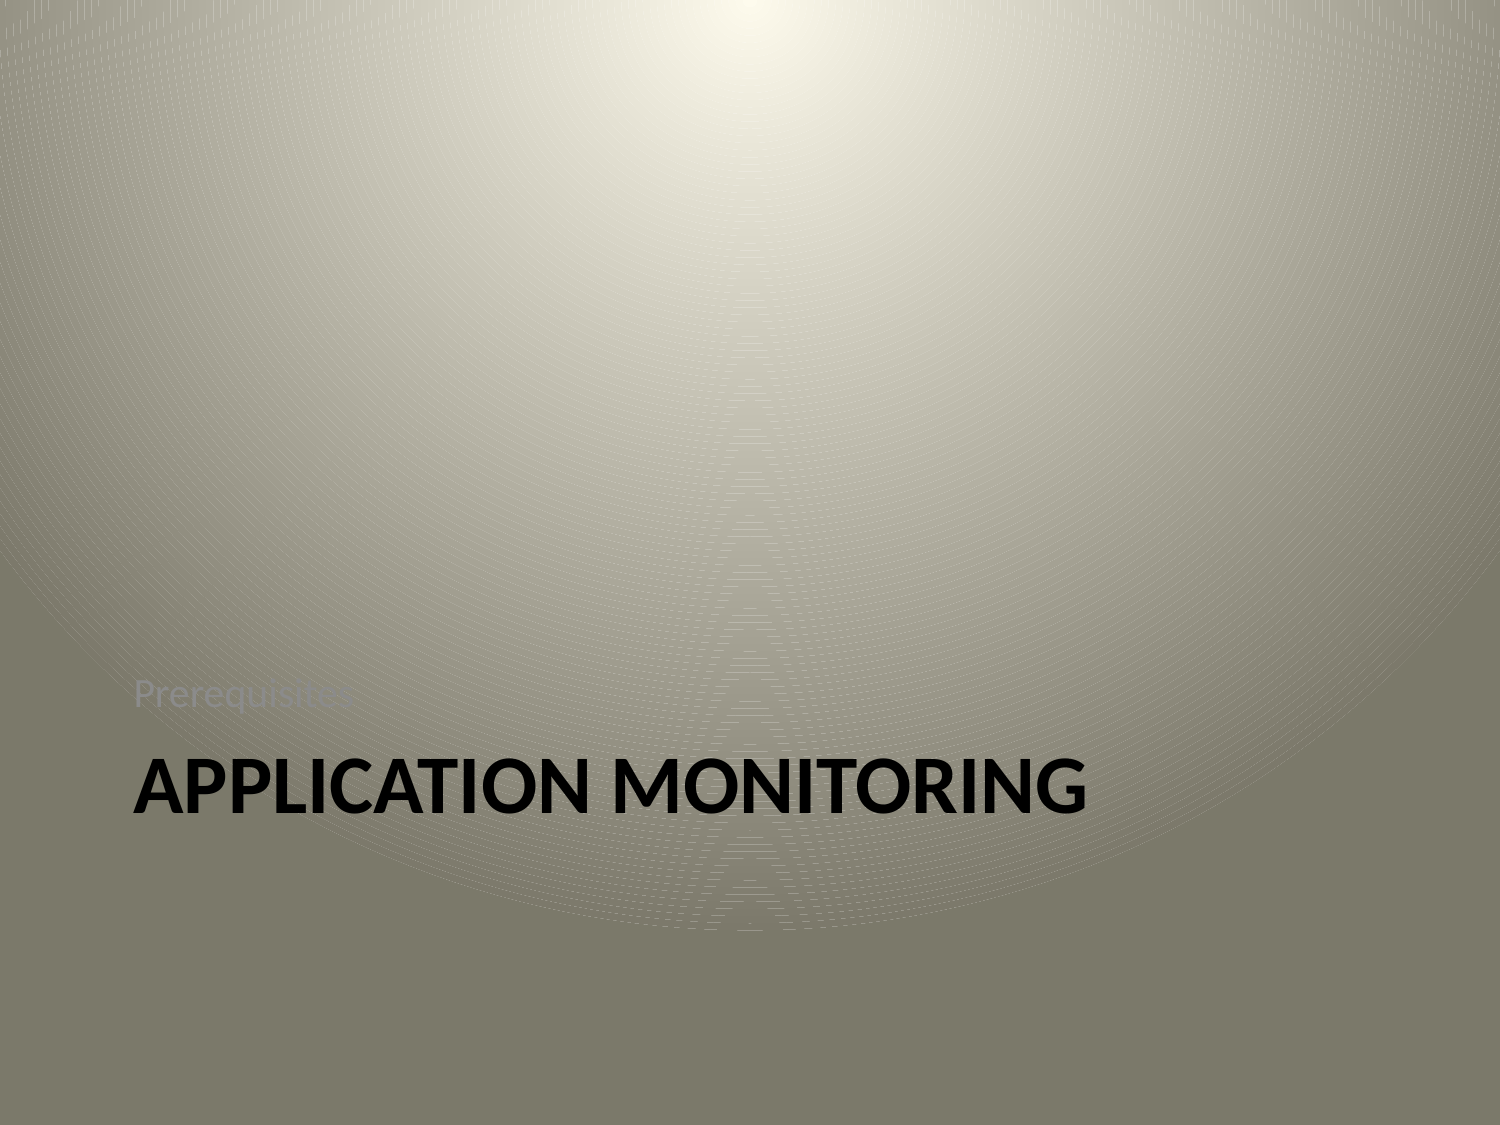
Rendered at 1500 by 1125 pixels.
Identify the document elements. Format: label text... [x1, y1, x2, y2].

title Application Monitoring [118, 723, 1394, 947]
list Prerequisites [118, 476, 1394, 723]
